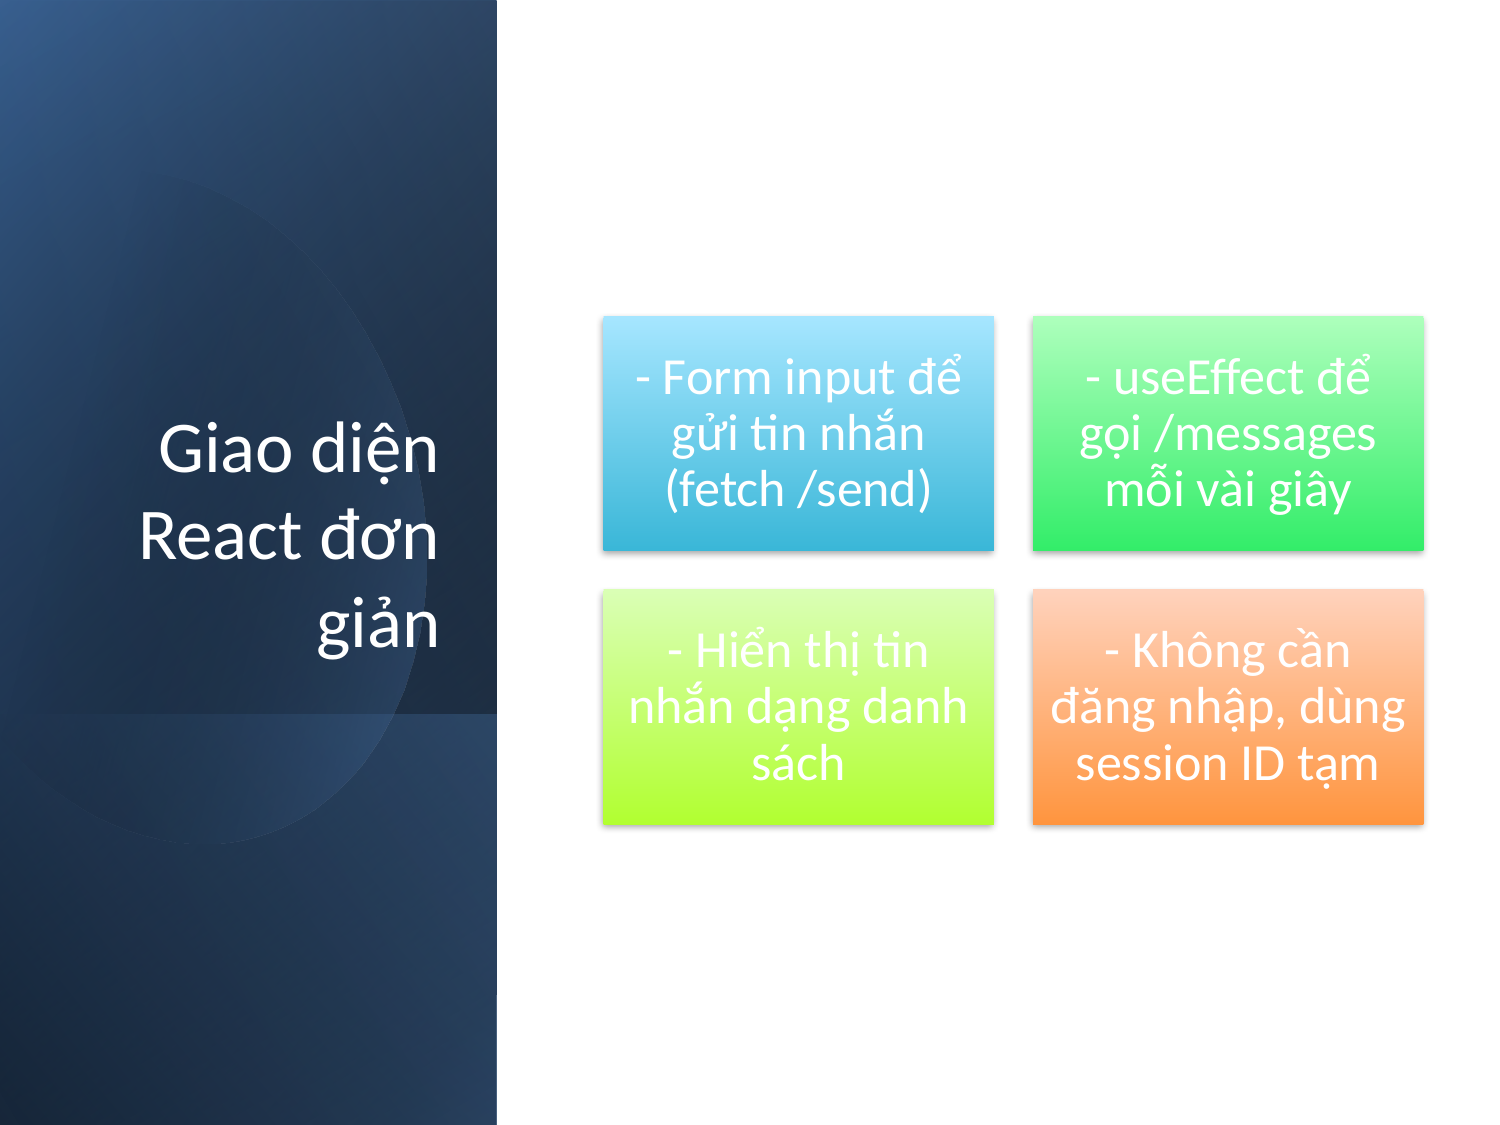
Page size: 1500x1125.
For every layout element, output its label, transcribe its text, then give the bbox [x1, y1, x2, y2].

text_box [0, 0, 499, 1125]
text_box [499, 0, 1500, 1125]
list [603, 122, 1424, 1018]
title Giao diện React đơn giản [72, 276, 456, 670]
